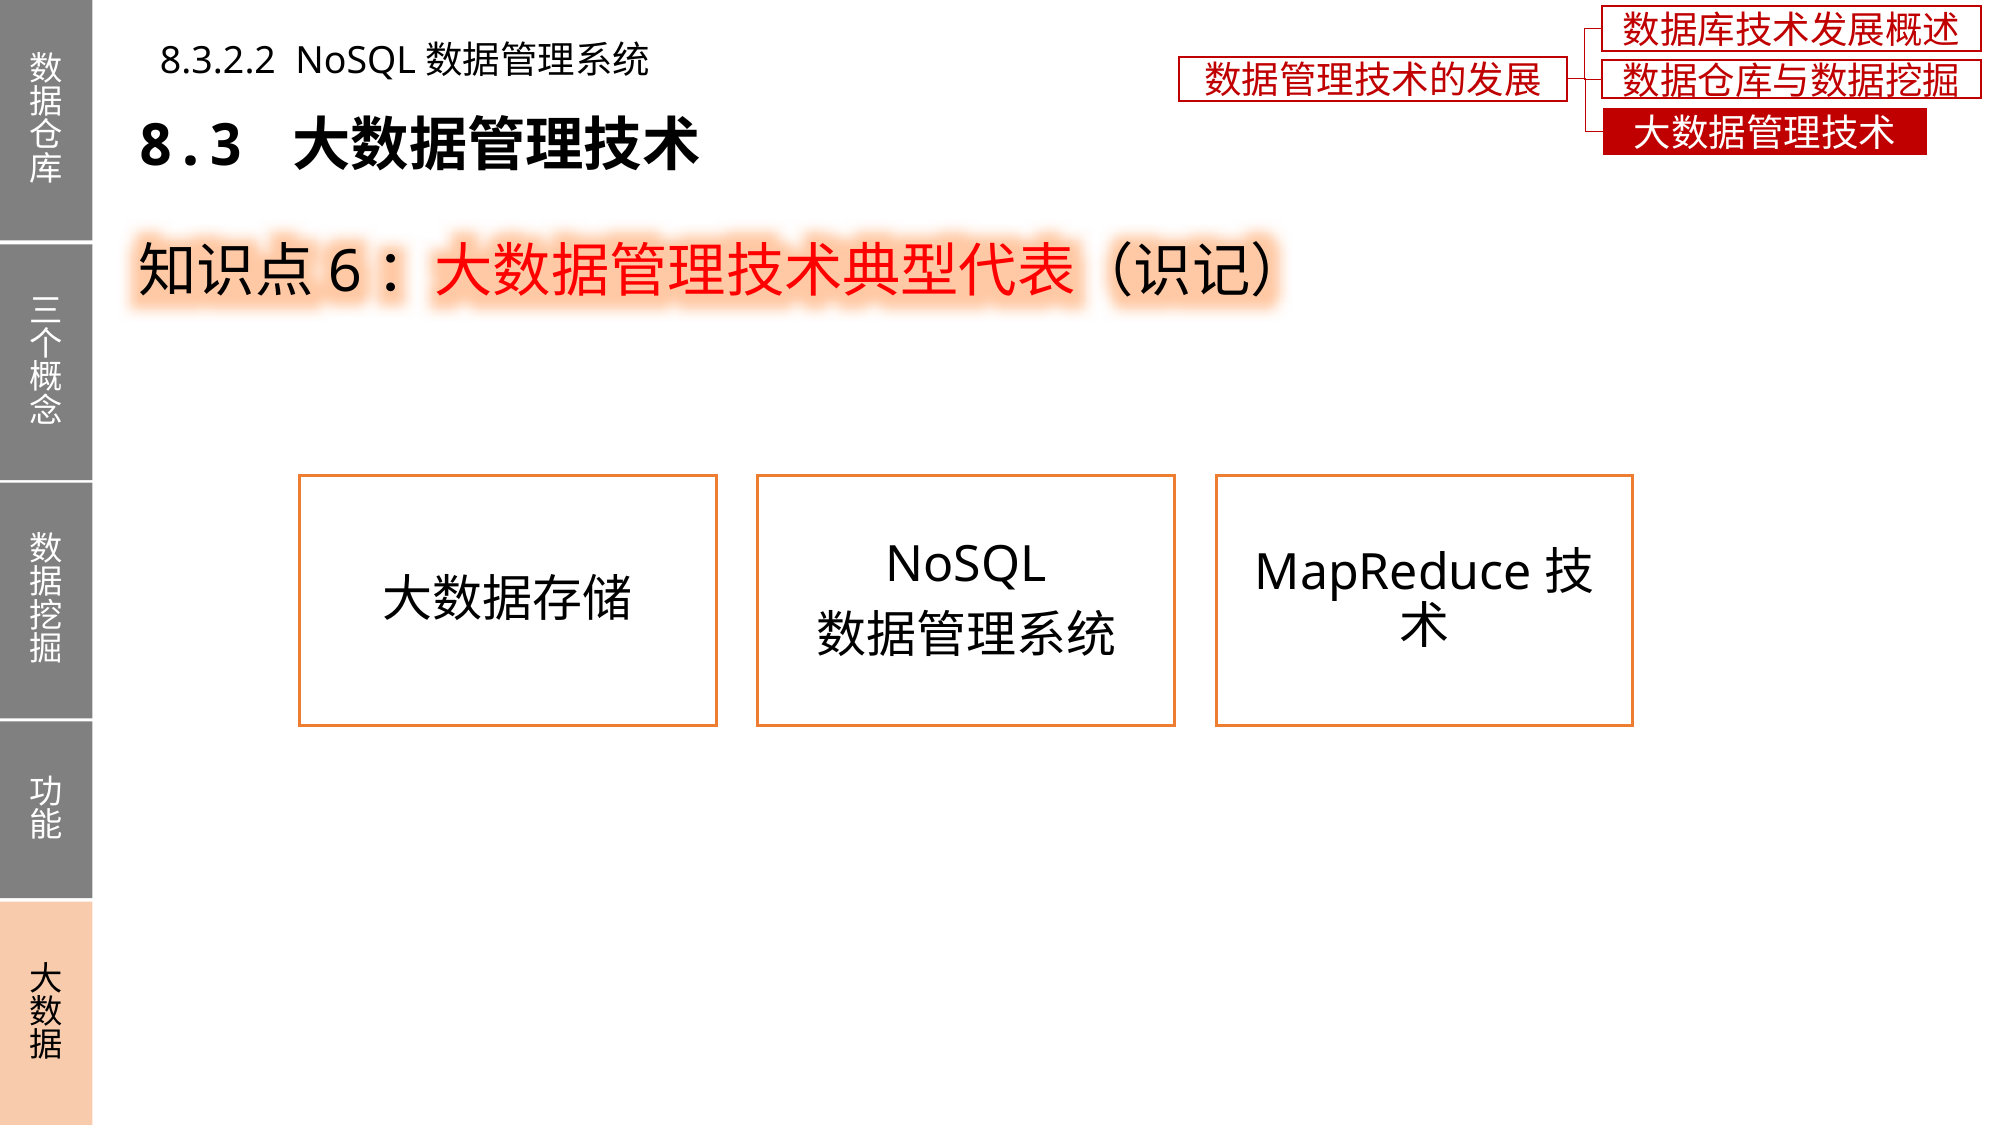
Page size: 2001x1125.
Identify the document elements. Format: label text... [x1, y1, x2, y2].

text_box 8.3.2.2 NoSQL数据管理系统 [145, 28, 666, 89]
text_box 知识点6：大数据管理技术典型代表（识记） [120, 172, 1945, 329]
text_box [114, 166, 1954, 339]
text_box 数据库技术发展概述 [118, 170, 1949, 335]
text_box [299, 451, 1633, 750]
text_box 大数据管理技术 [1603, 108, 1927, 155]
text_box 8.3 大数据管理技术 [120, 97, 1568, 156]
text_box 数据仓库与数据挖掘 [1602, 59, 1982, 99]
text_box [1566, 28, 1602, 78]
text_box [0, 0, 93, 1125]
text_box 数据管理技术的发展 [1178, 56, 1566, 102]
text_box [120, 157, 1568, 162]
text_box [1566, 78, 1605, 132]
text_box 数据库技术发展概述 [1601, 5, 1982, 52]
